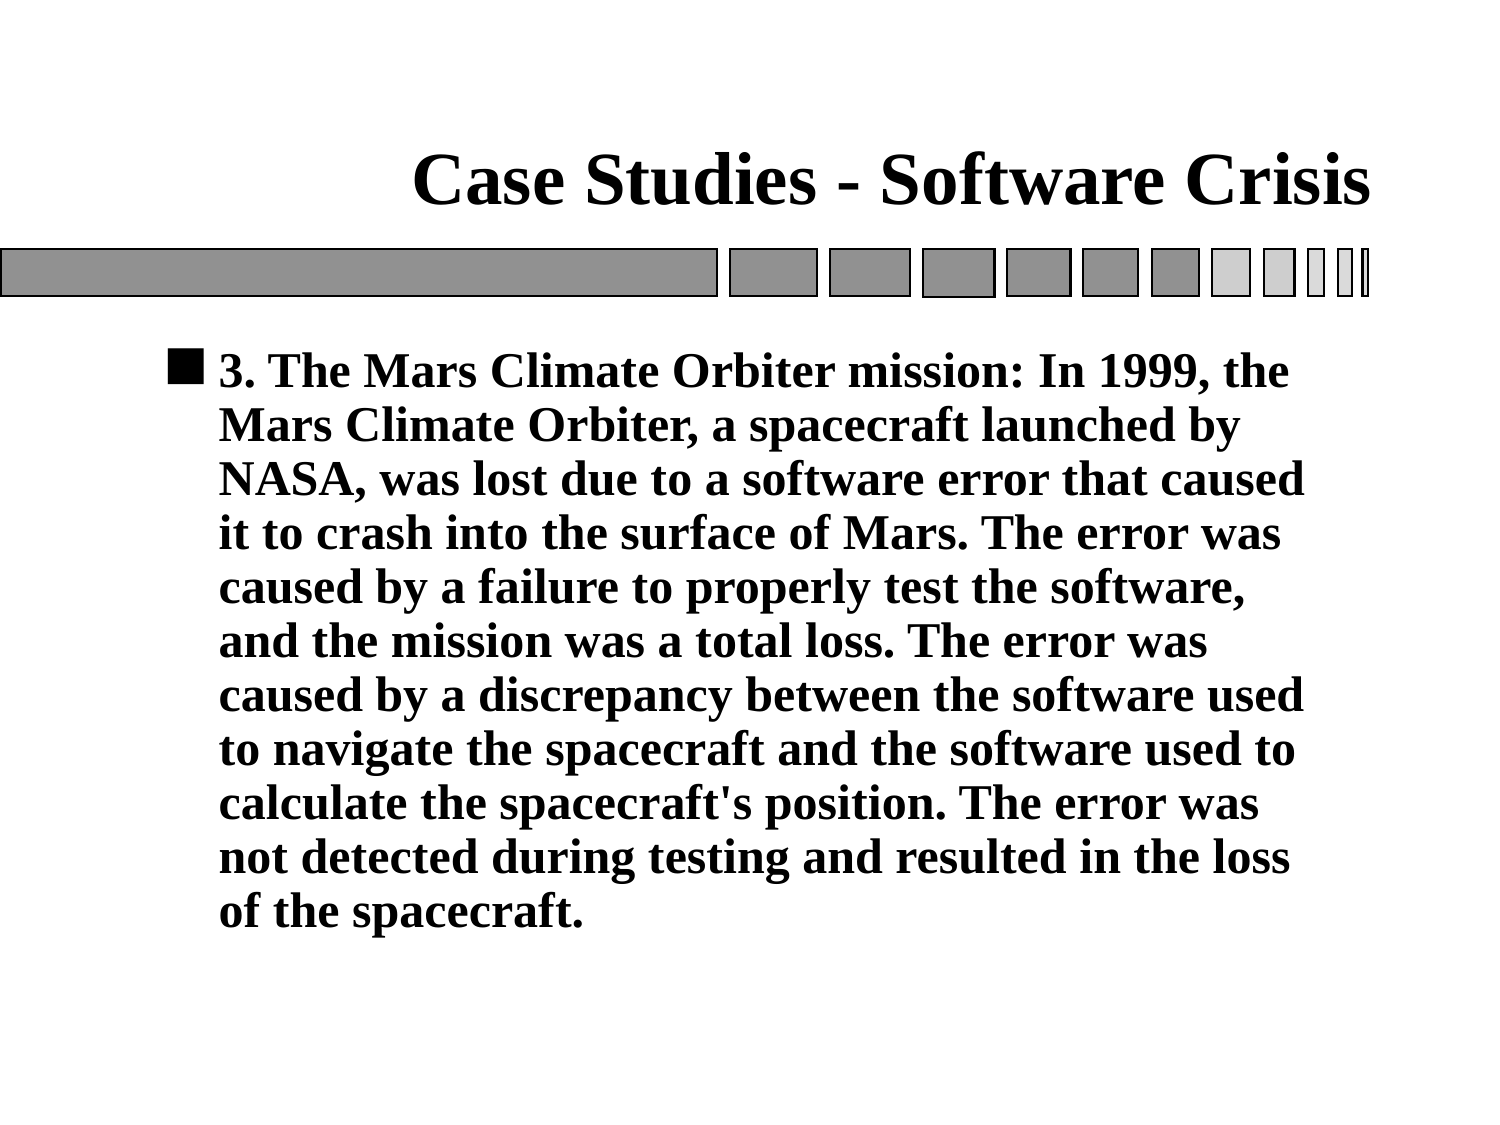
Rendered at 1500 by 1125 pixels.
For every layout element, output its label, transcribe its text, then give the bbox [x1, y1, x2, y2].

title Case Studies - Software Crisis [211, 40, 1388, 229]
list 3. The Mars Climate Orbiter mission: In 1999, the Mars Climate Orbiter, a spacecraft launched by NASA, was lost due to a software error that caused it to crash into the surface of Mars. The error was caused by a failure to properly test the software, and the mission was a total loss. The error was caused by a discrepancy between the software used to navigate the spacecraft and the software used to calculate the spacecraft's position. The error was not detected during testing and resulted in the loss of the spacecraft. [156, 336, 1333, 1013]
